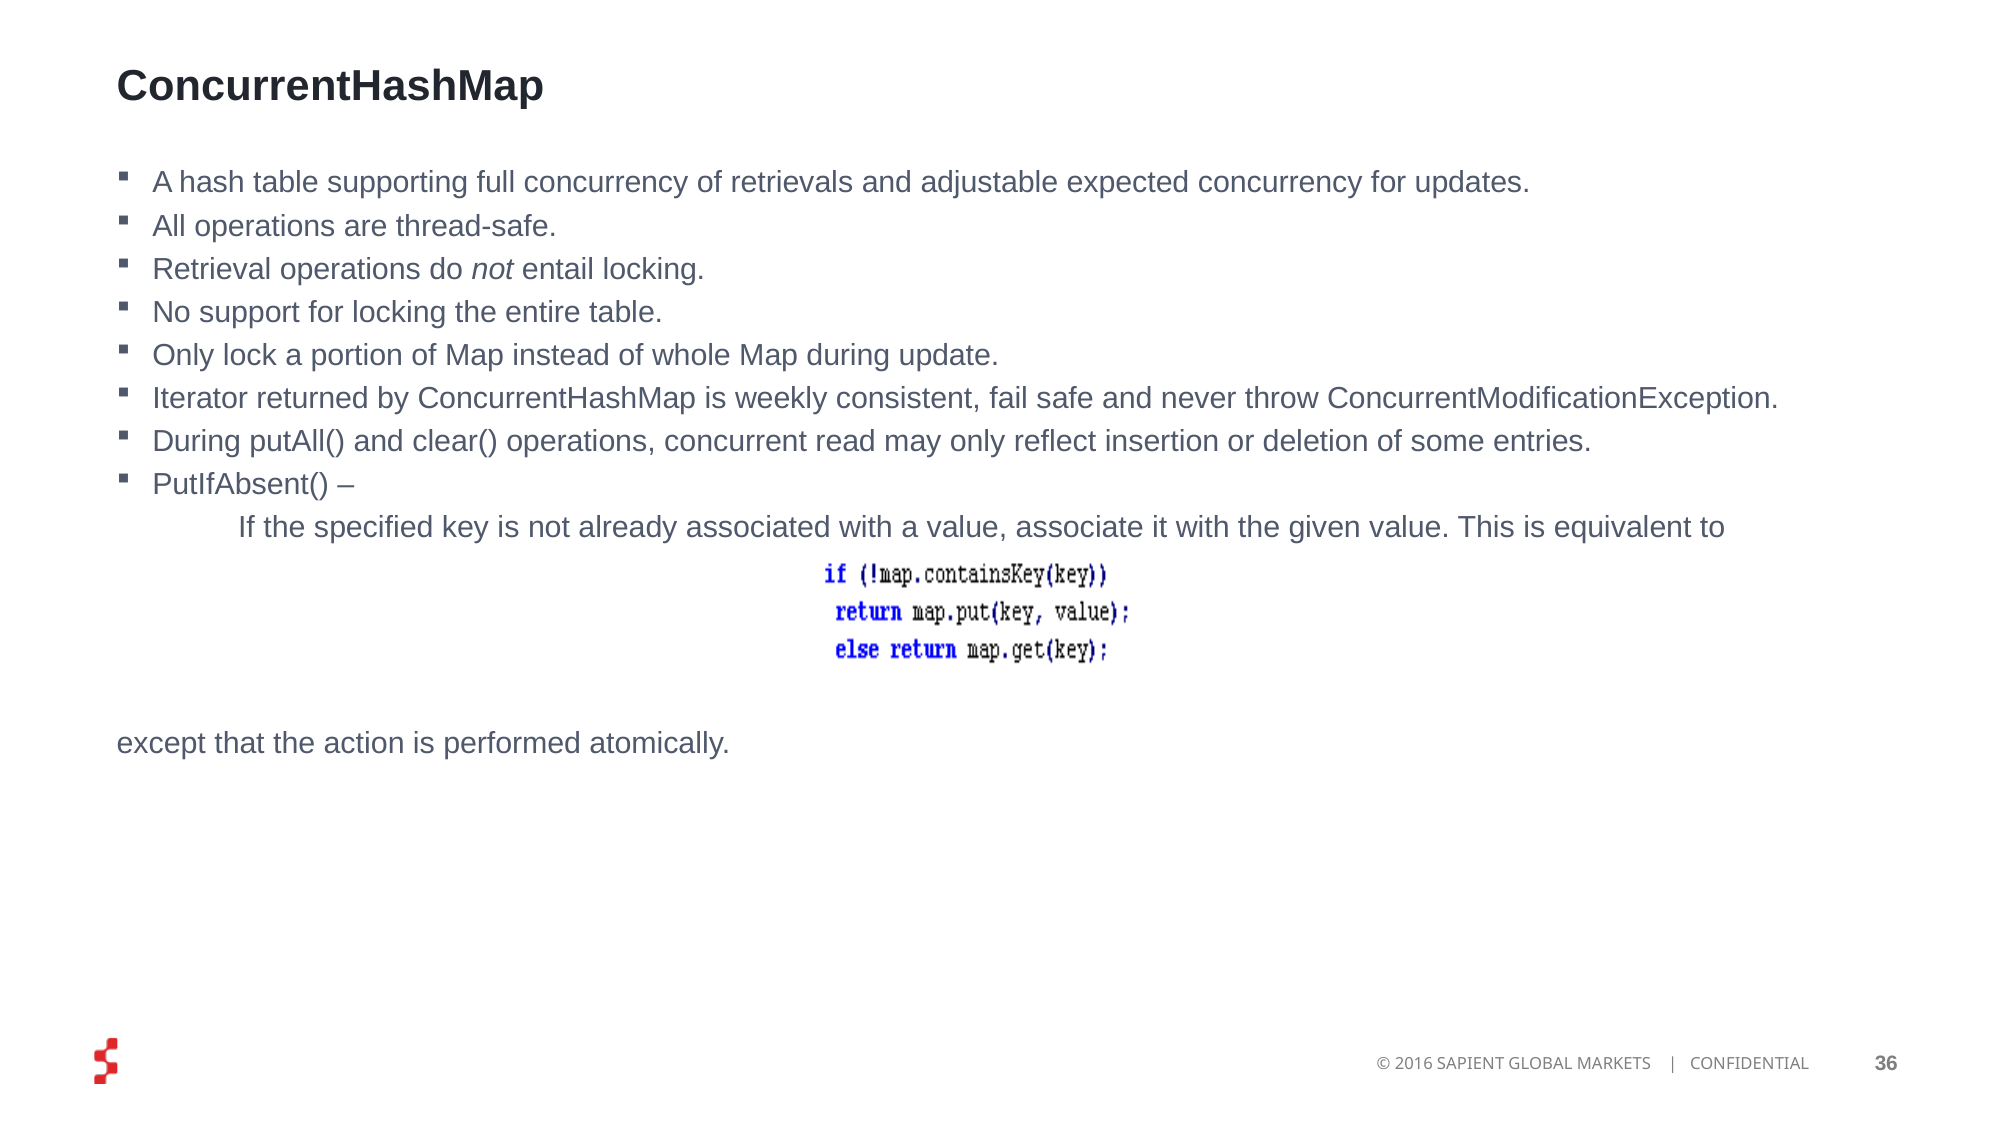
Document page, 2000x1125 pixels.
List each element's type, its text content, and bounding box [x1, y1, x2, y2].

picture [824, 562, 1141, 708]
list A hash table supporting full concurrency of retrievals and adjustable expected concurrency for updates. All operations are thread-safe. Retrieval operations do not entail locking. No support for locking the entire table. Only lock a portion of Map instead of whole Map during update. Iterator returned by ConcurrentHashMap is weekly consistent, fail safe and never throw ConcurrentModificationException. During putAll() and clear() operations, concurrent read may only reflect insertion or deletion of some entries. PutIfAbsent() – If the specified key is not already associated with a value, associate it with the given value. This is equivalent to except that the action is performed atomically. [116, 162, 1967, 1038]
title ConcurrentHashMap [116, 50, 1967, 162]
